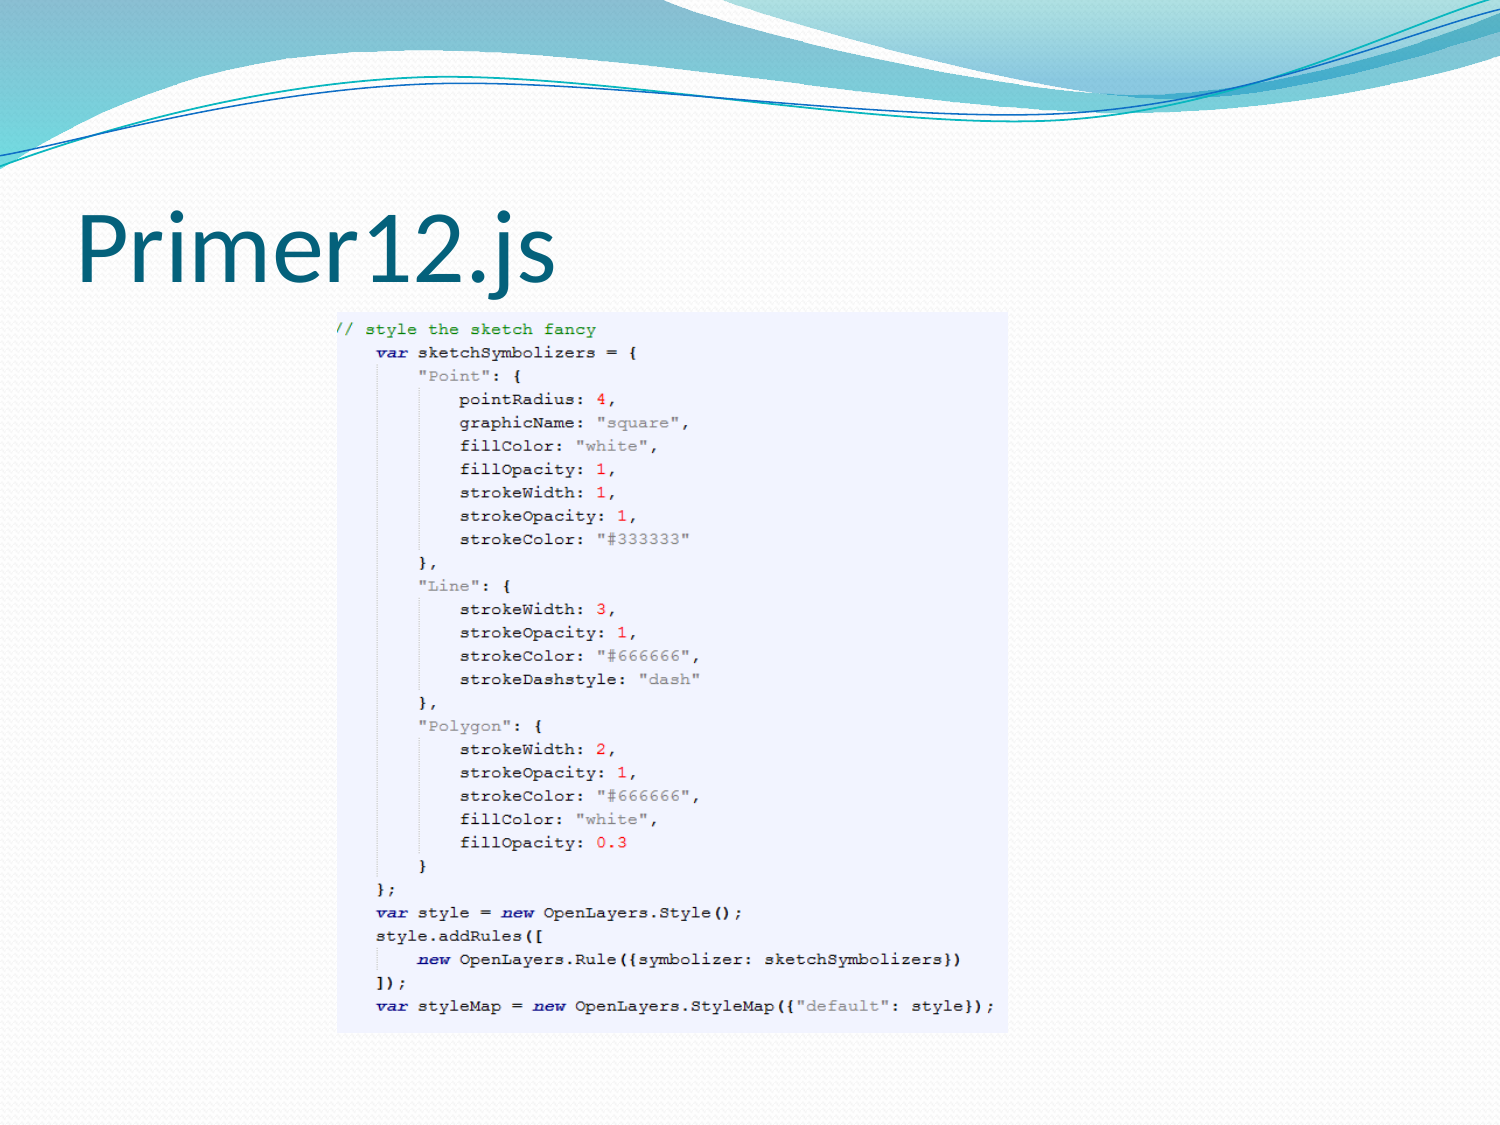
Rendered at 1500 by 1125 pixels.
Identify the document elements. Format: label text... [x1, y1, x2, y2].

title Primer12.js [75, 115, 1425, 303]
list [337, 312, 1008, 1033]
